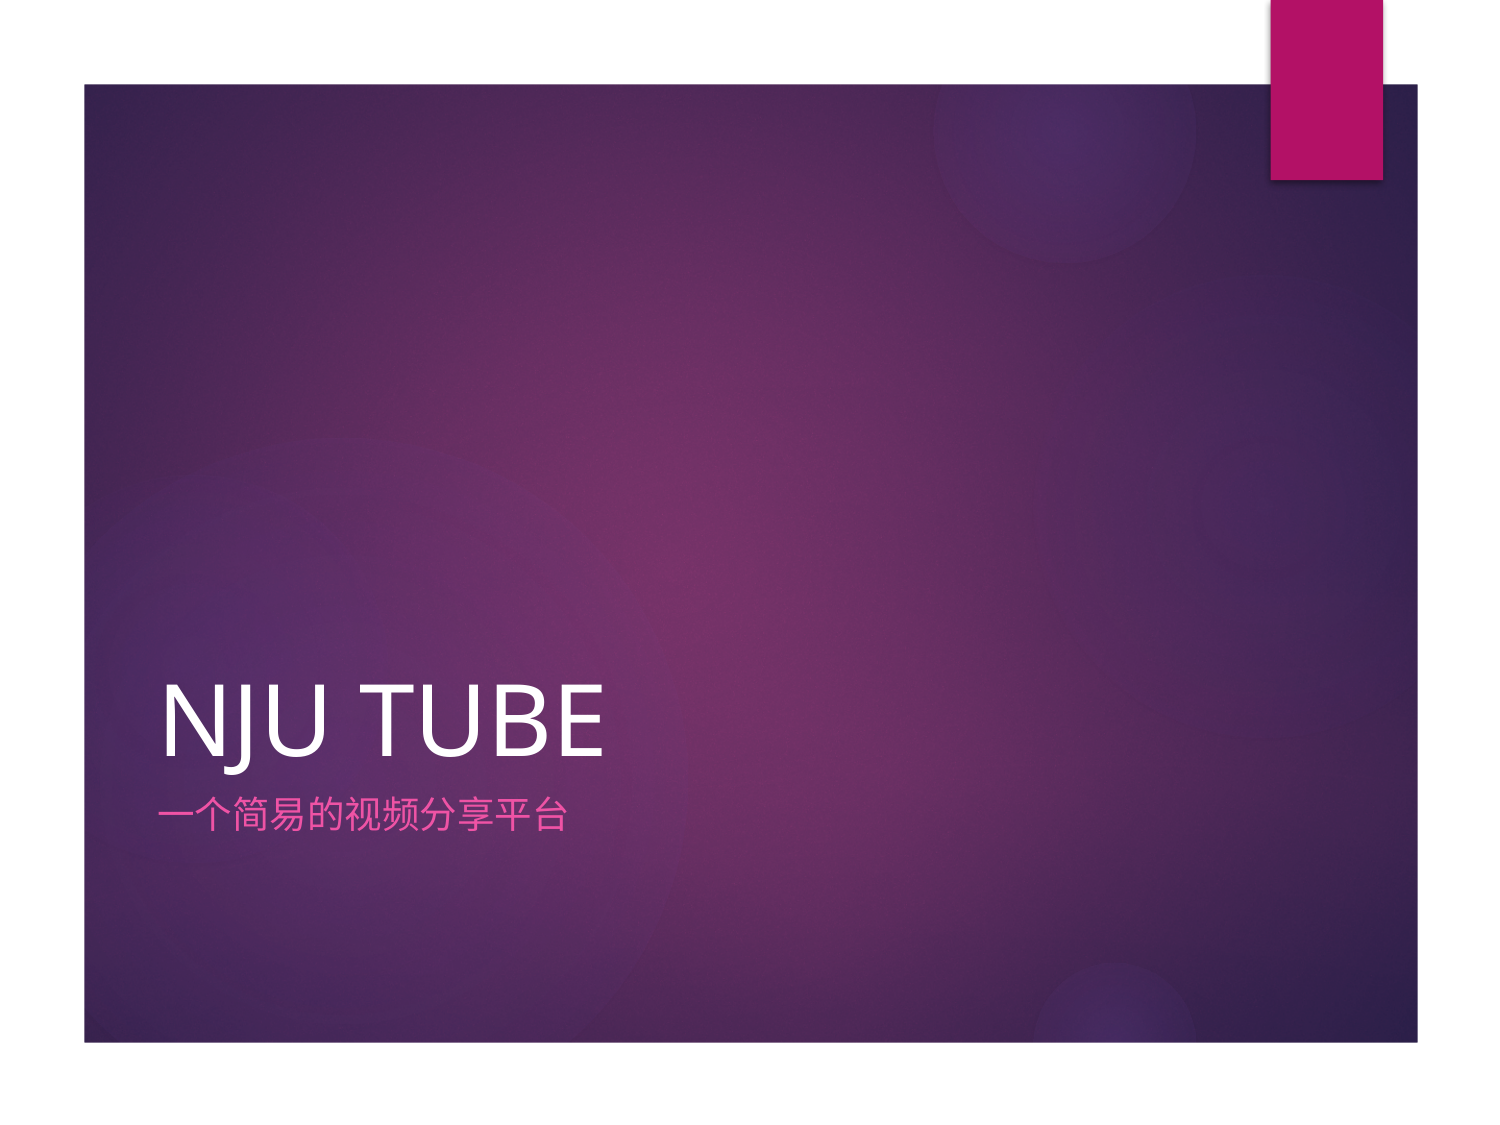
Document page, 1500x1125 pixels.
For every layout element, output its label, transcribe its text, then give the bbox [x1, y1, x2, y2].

title NJU TUBE [142, 365, 1113, 783]
subtitle 一个简易的视频分享平台 [142, 783, 1113, 925]
